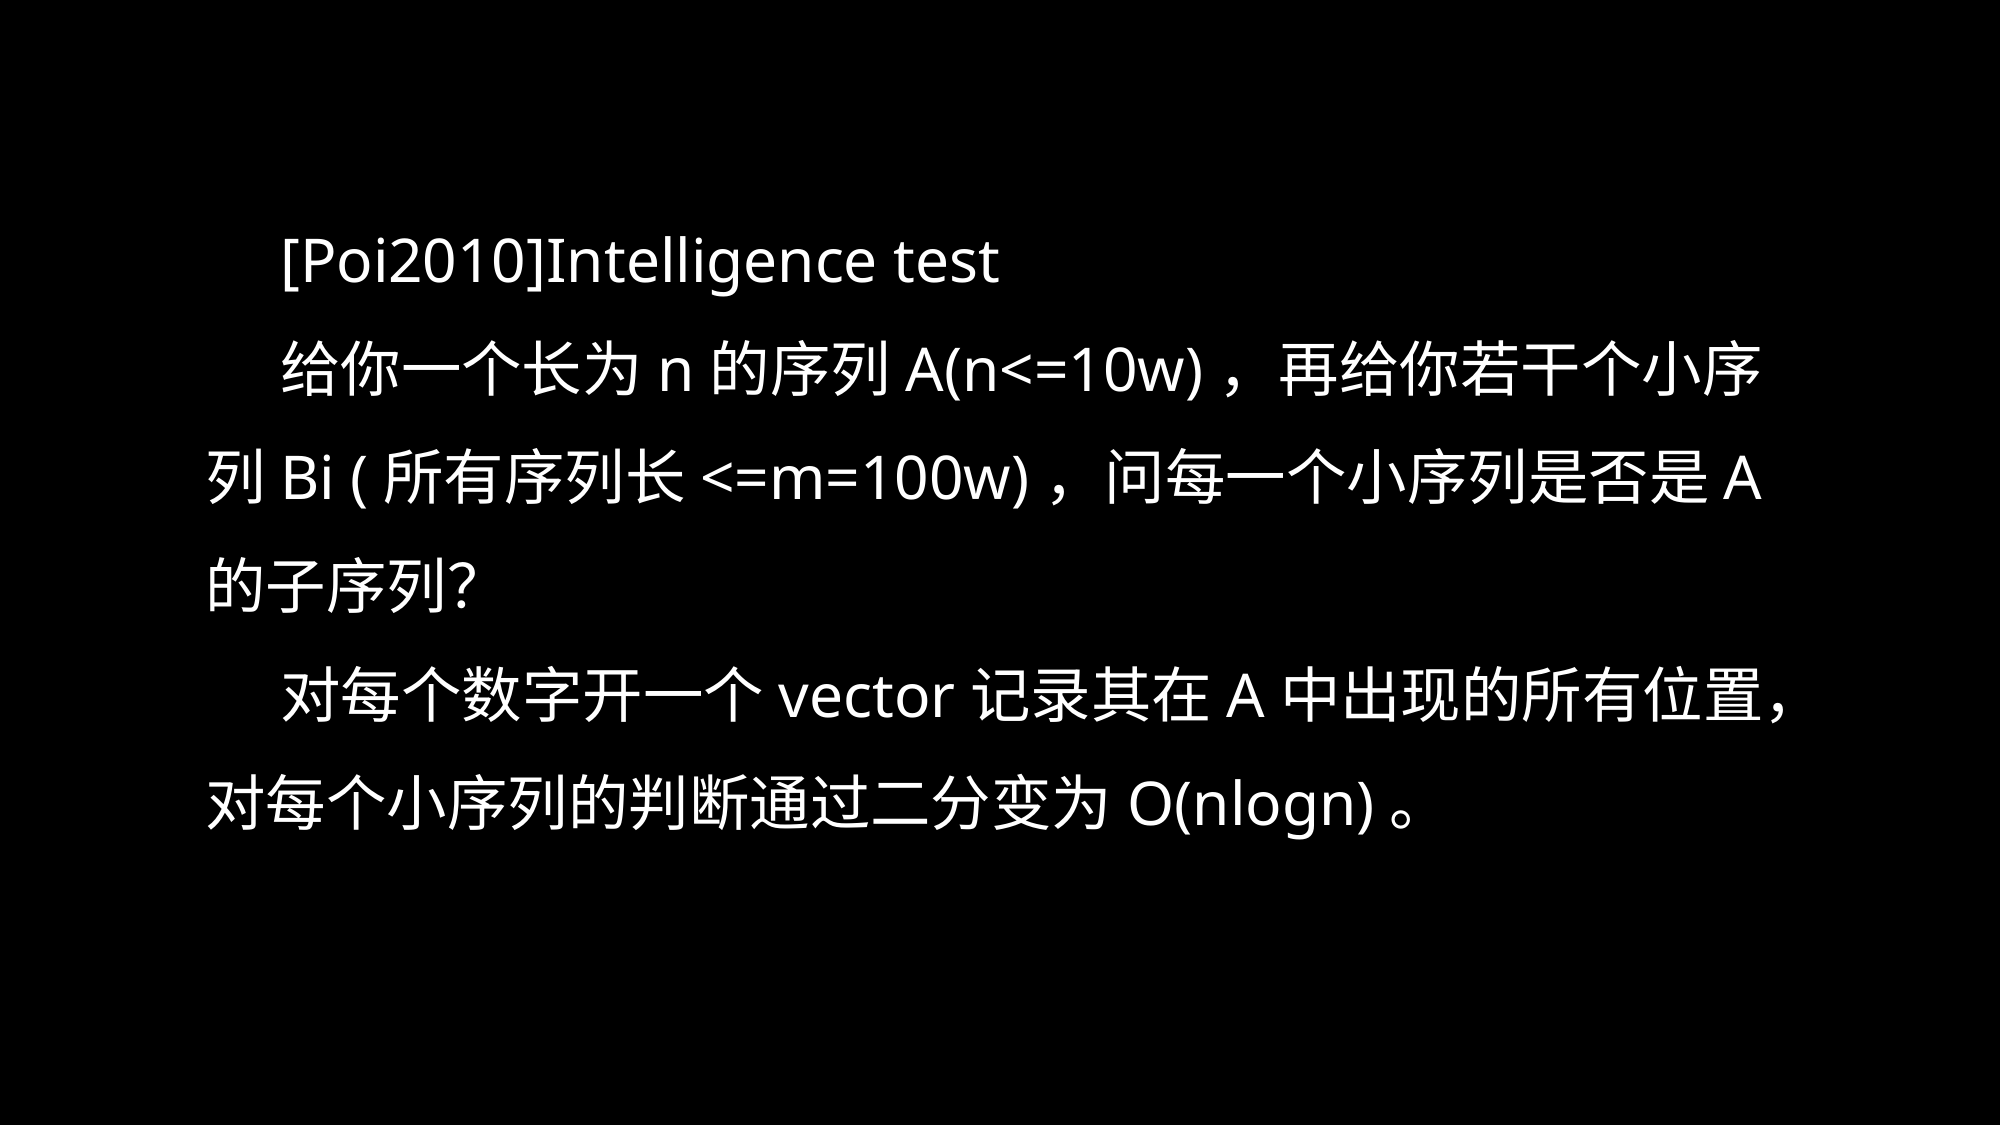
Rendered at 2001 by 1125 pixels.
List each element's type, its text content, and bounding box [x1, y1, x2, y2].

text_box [918, 434, 1069, 471]
text_box [Poi2010]Intelligence test 给你一个长为n的序列A(n<=10w)，再给你若干个小序列Bi (所有序列长<=m=100w)，问每一个小序列是否是A的子序列？ 对每个数字开一个vector记录其在A中出现的所有位置，对每个小序列的判断通过二分变为O(nlogn)。 [190, 178, 1811, 846]
